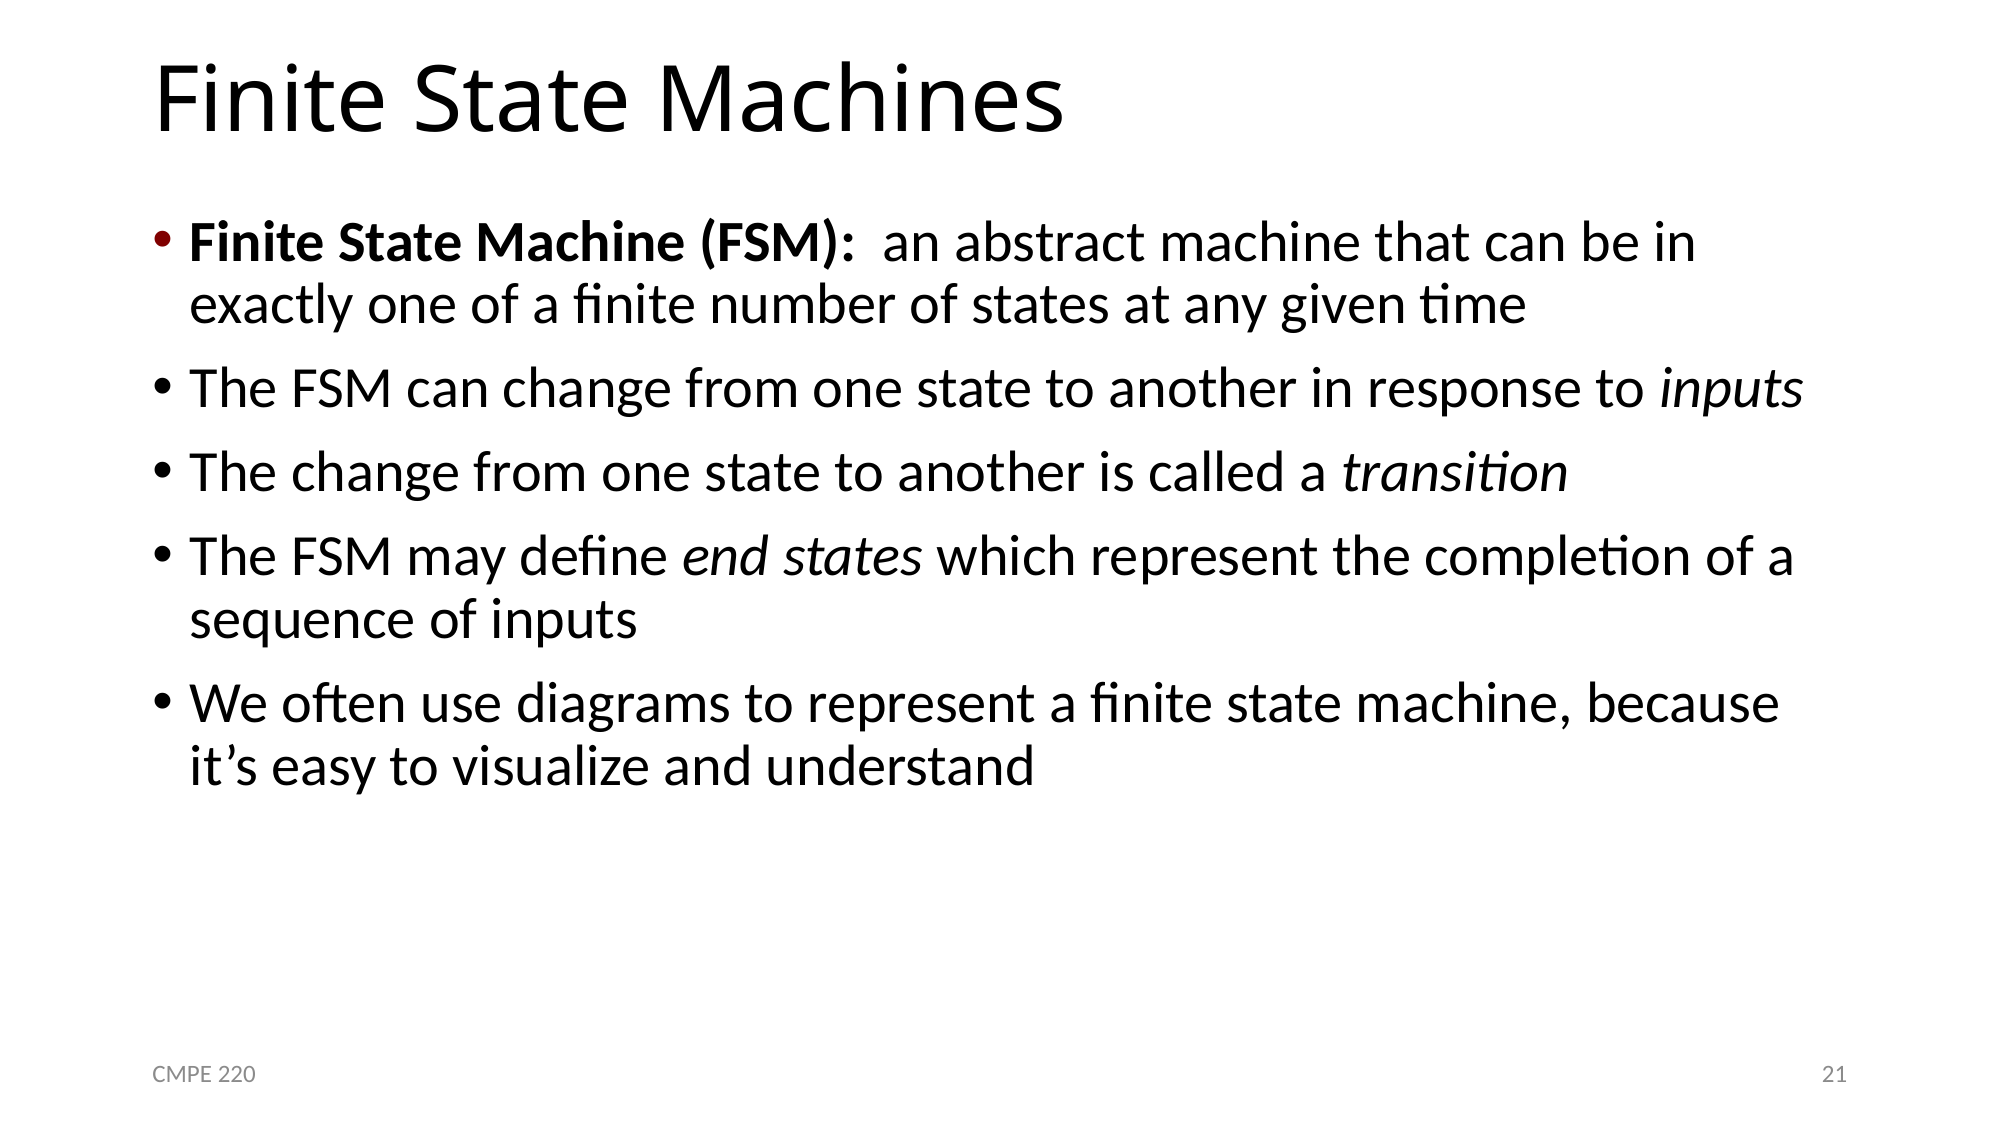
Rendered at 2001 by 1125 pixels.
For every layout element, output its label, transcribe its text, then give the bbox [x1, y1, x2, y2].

slide_number CMPE 220 [137, 1042, 588, 1103]
list Finite State Machine (FSM): an abstract machine that can be in exactly one of a finite number of states at any given time The FSM can change from one state to another in response to inputs The change from one state to another is called a transition The FSM may define end states which represent the completion of a sequence of inputs We often use diagrams to represent a finite state machine, because it’s easy to visualize and understand [137, 203, 1863, 996]
title Finite State Machines [137, 0, 1863, 203]
slide_number 21 [1412, 1042, 1863, 1103]
